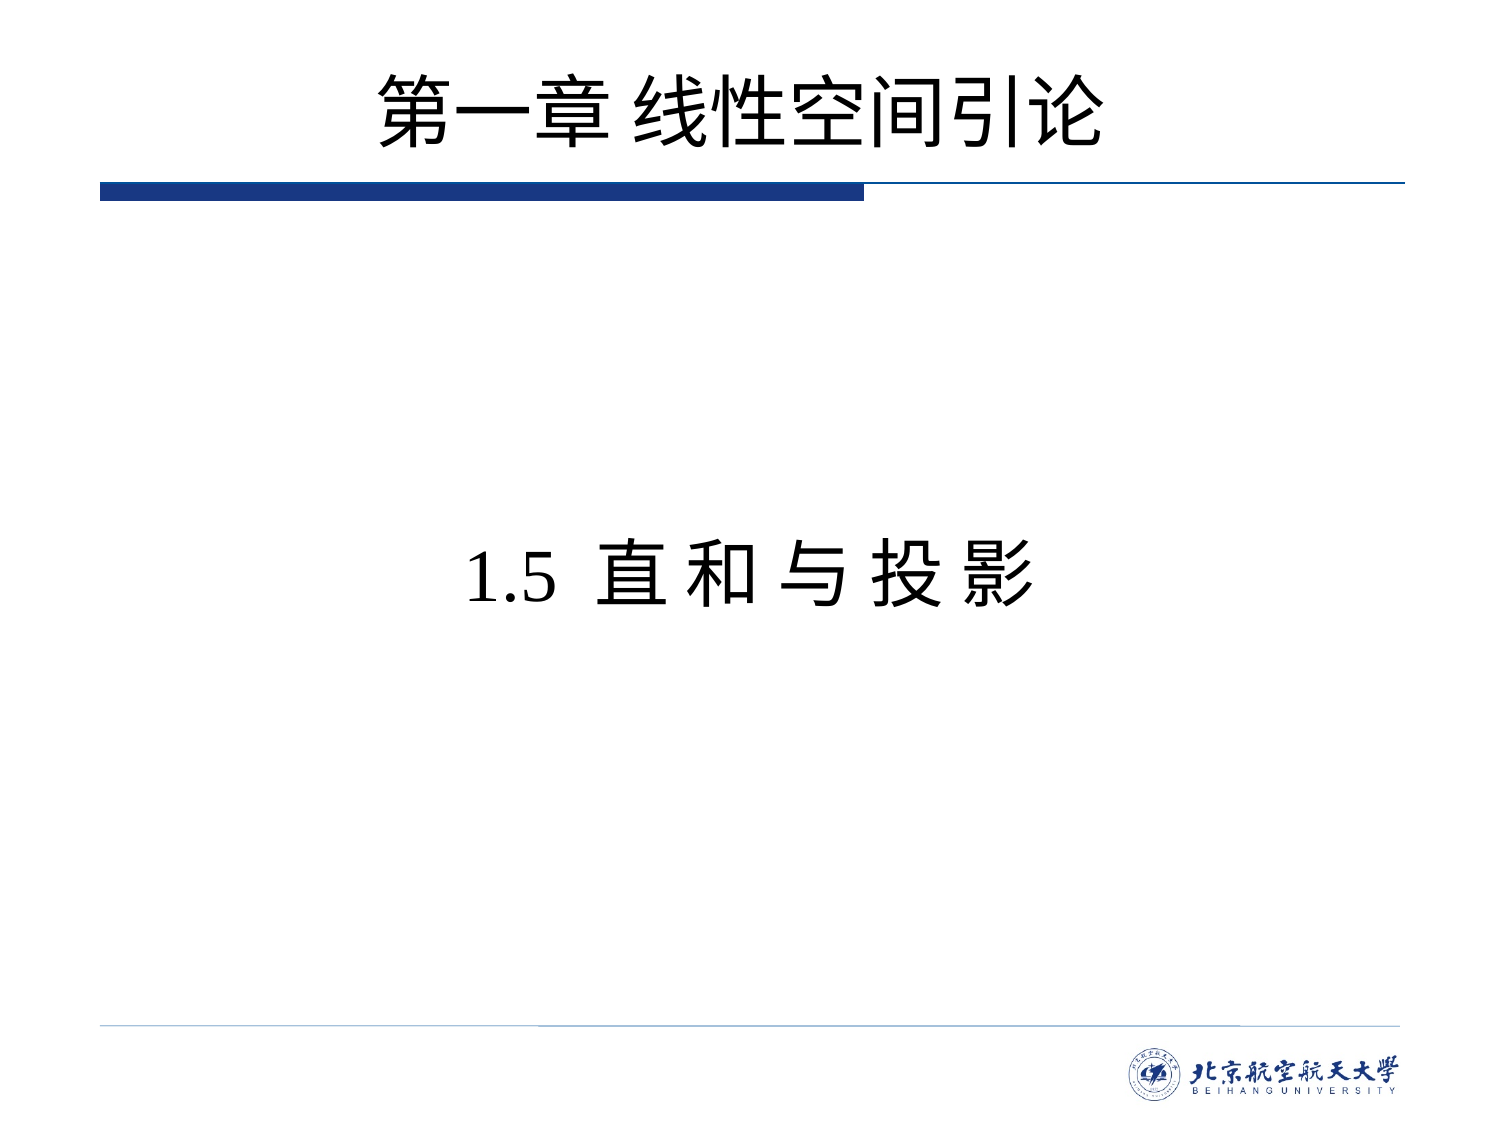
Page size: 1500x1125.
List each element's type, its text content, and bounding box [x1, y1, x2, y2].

picture [1114, 1041, 1412, 1108]
text_box 1.5 直 和 与 投 影 [0, 473, 1500, 622]
title 第一章 线性空间引论 [83, 53, 1397, 165]
